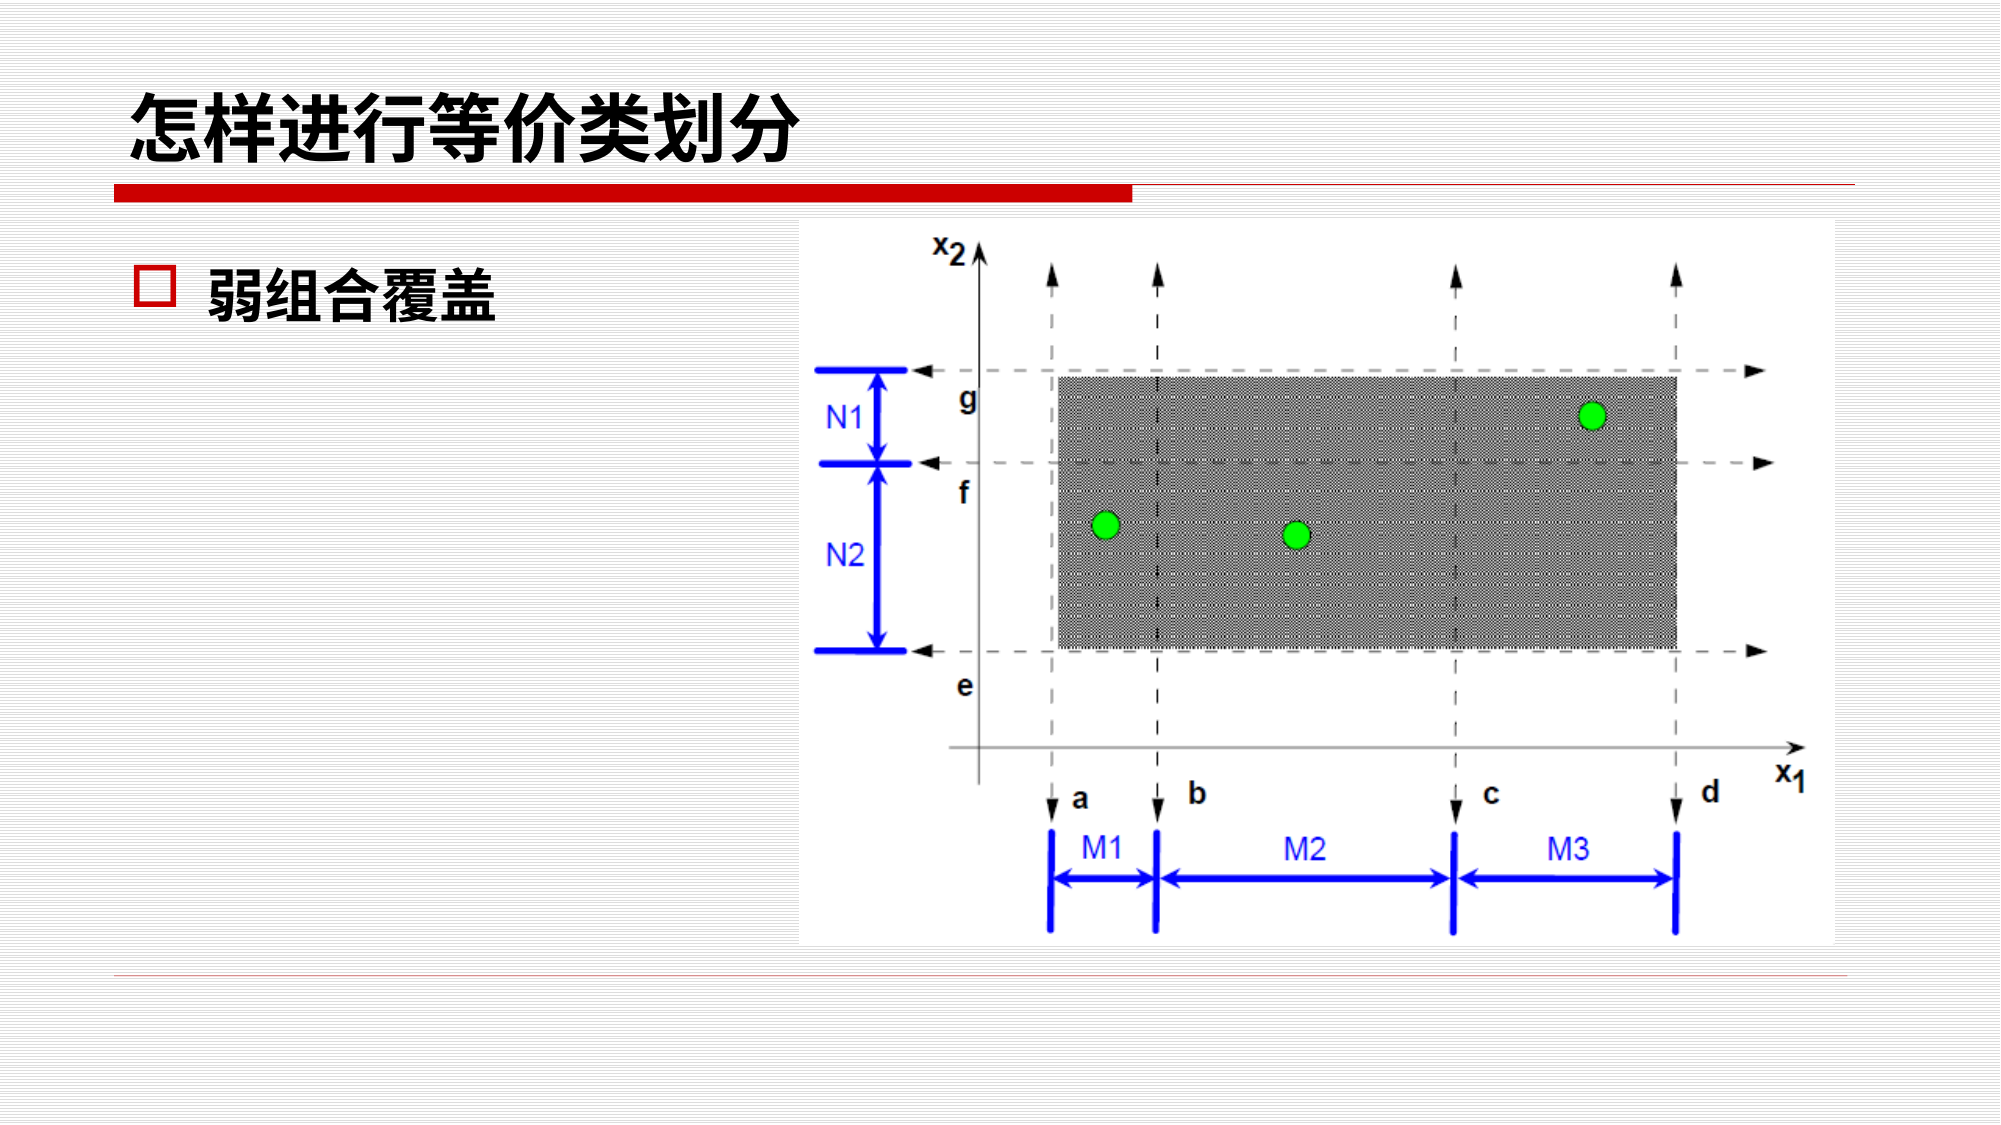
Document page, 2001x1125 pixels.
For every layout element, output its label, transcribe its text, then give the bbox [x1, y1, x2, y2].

list 弱组合覆盖 [114, 216, 1865, 917]
picture [798, 219, 1836, 946]
title 怎样进行等价类划分 [112, 42, 1863, 179]
